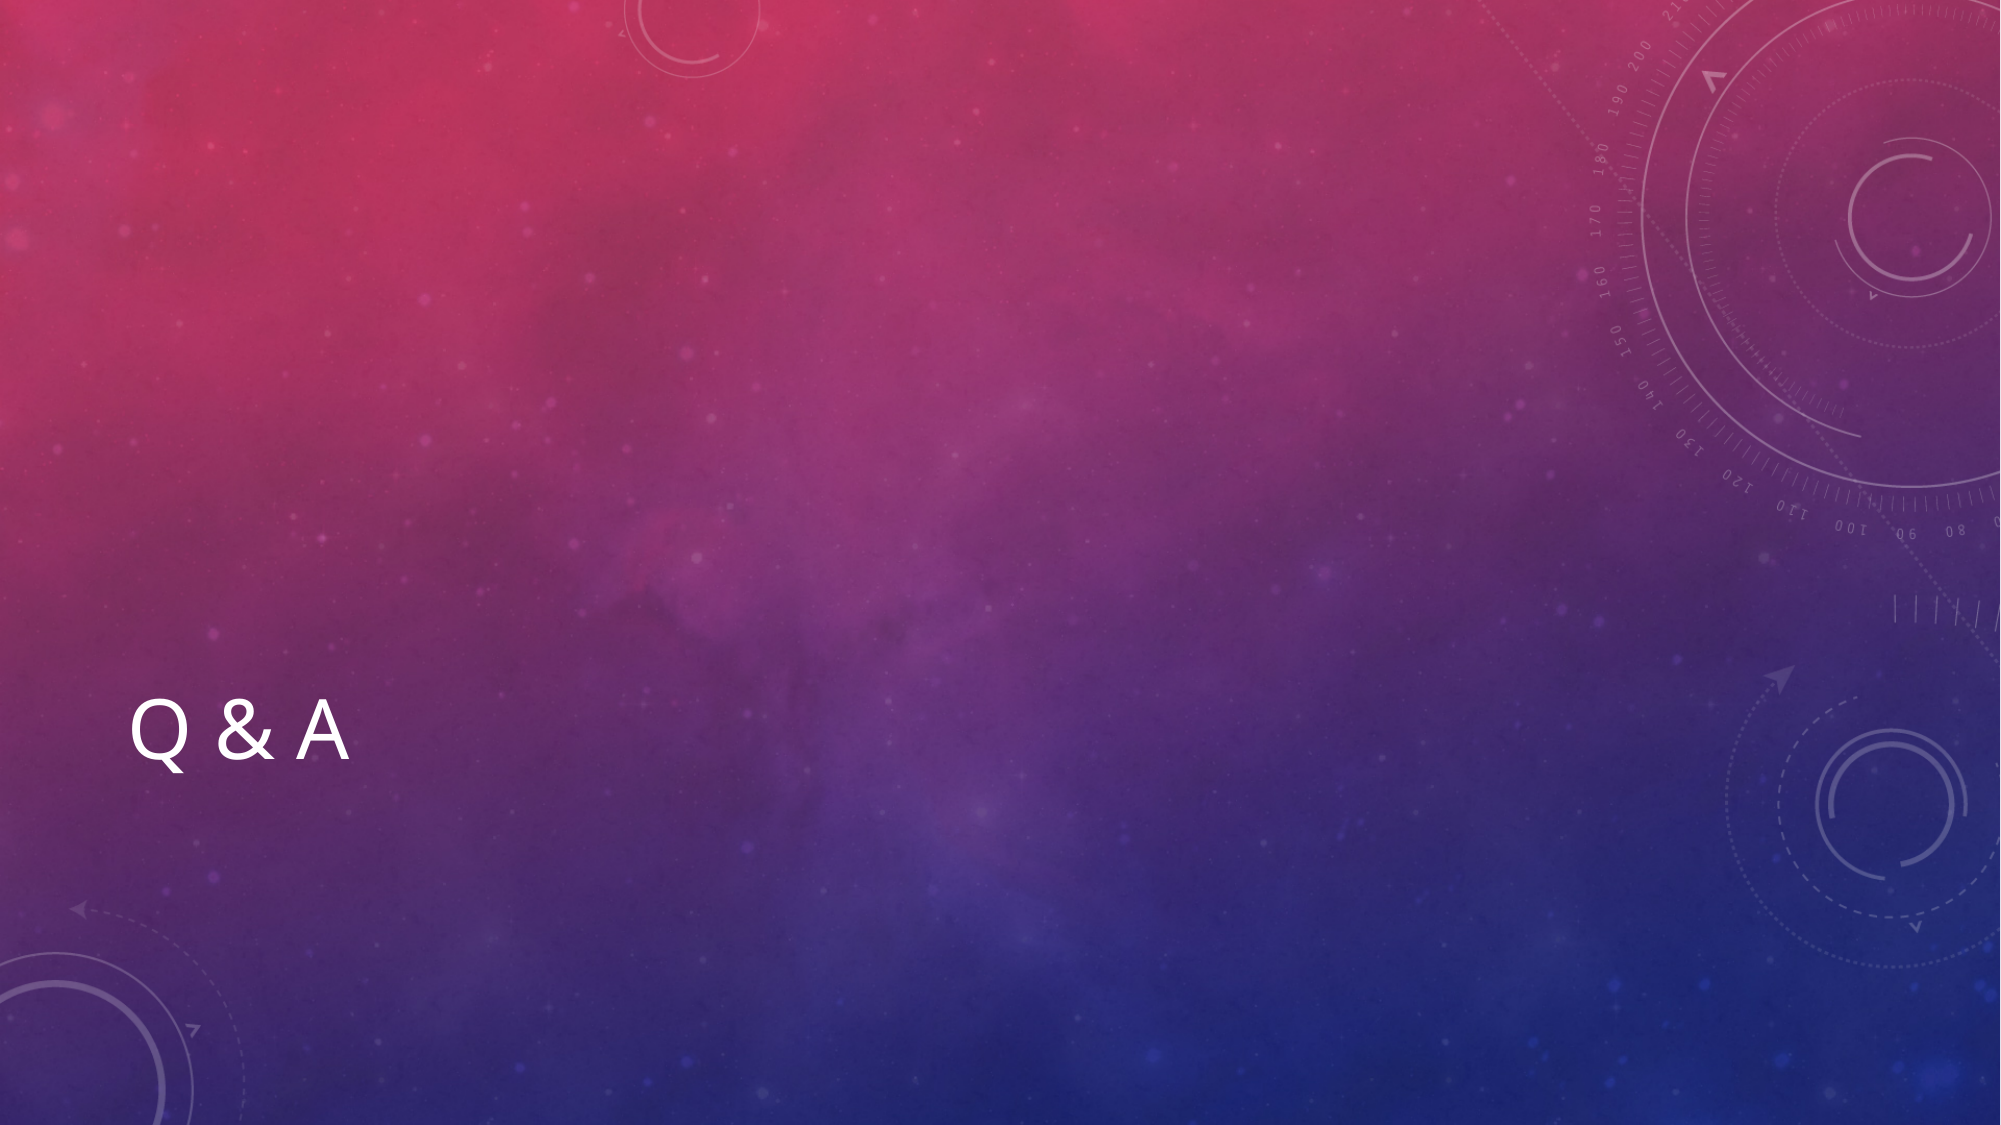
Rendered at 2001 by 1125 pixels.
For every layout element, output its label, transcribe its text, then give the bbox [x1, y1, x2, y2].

title Q & A [112, 542, 1775, 784]
picture [0, 0, 2001, 1125]
